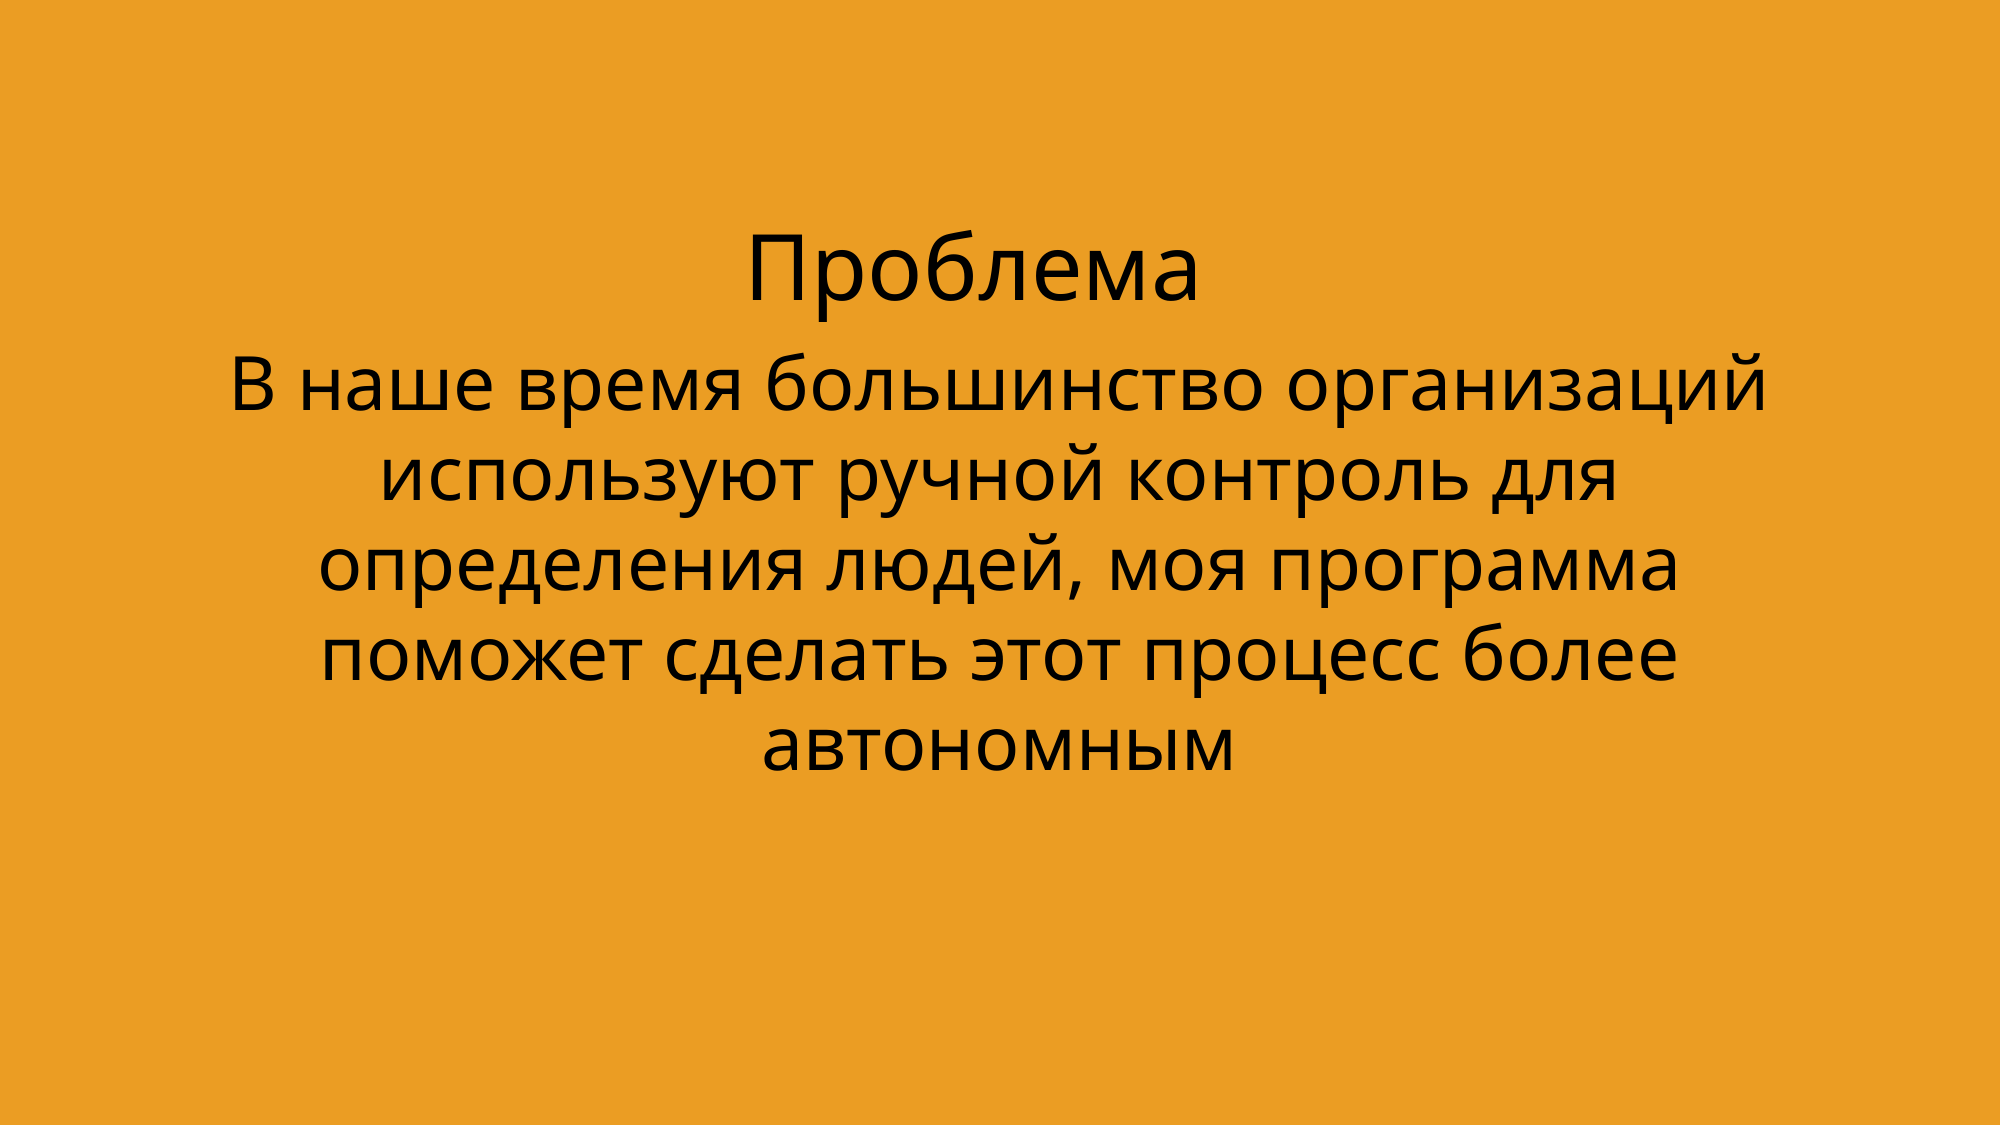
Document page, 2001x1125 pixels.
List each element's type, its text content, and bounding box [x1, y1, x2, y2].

text_box В наше время большинство организаций используют ручной контроль для определения людей, моя программа поможет сделать этот процесс более автономным [171, 327, 1829, 793]
text_box Проблема [729, 201, 1271, 327]
